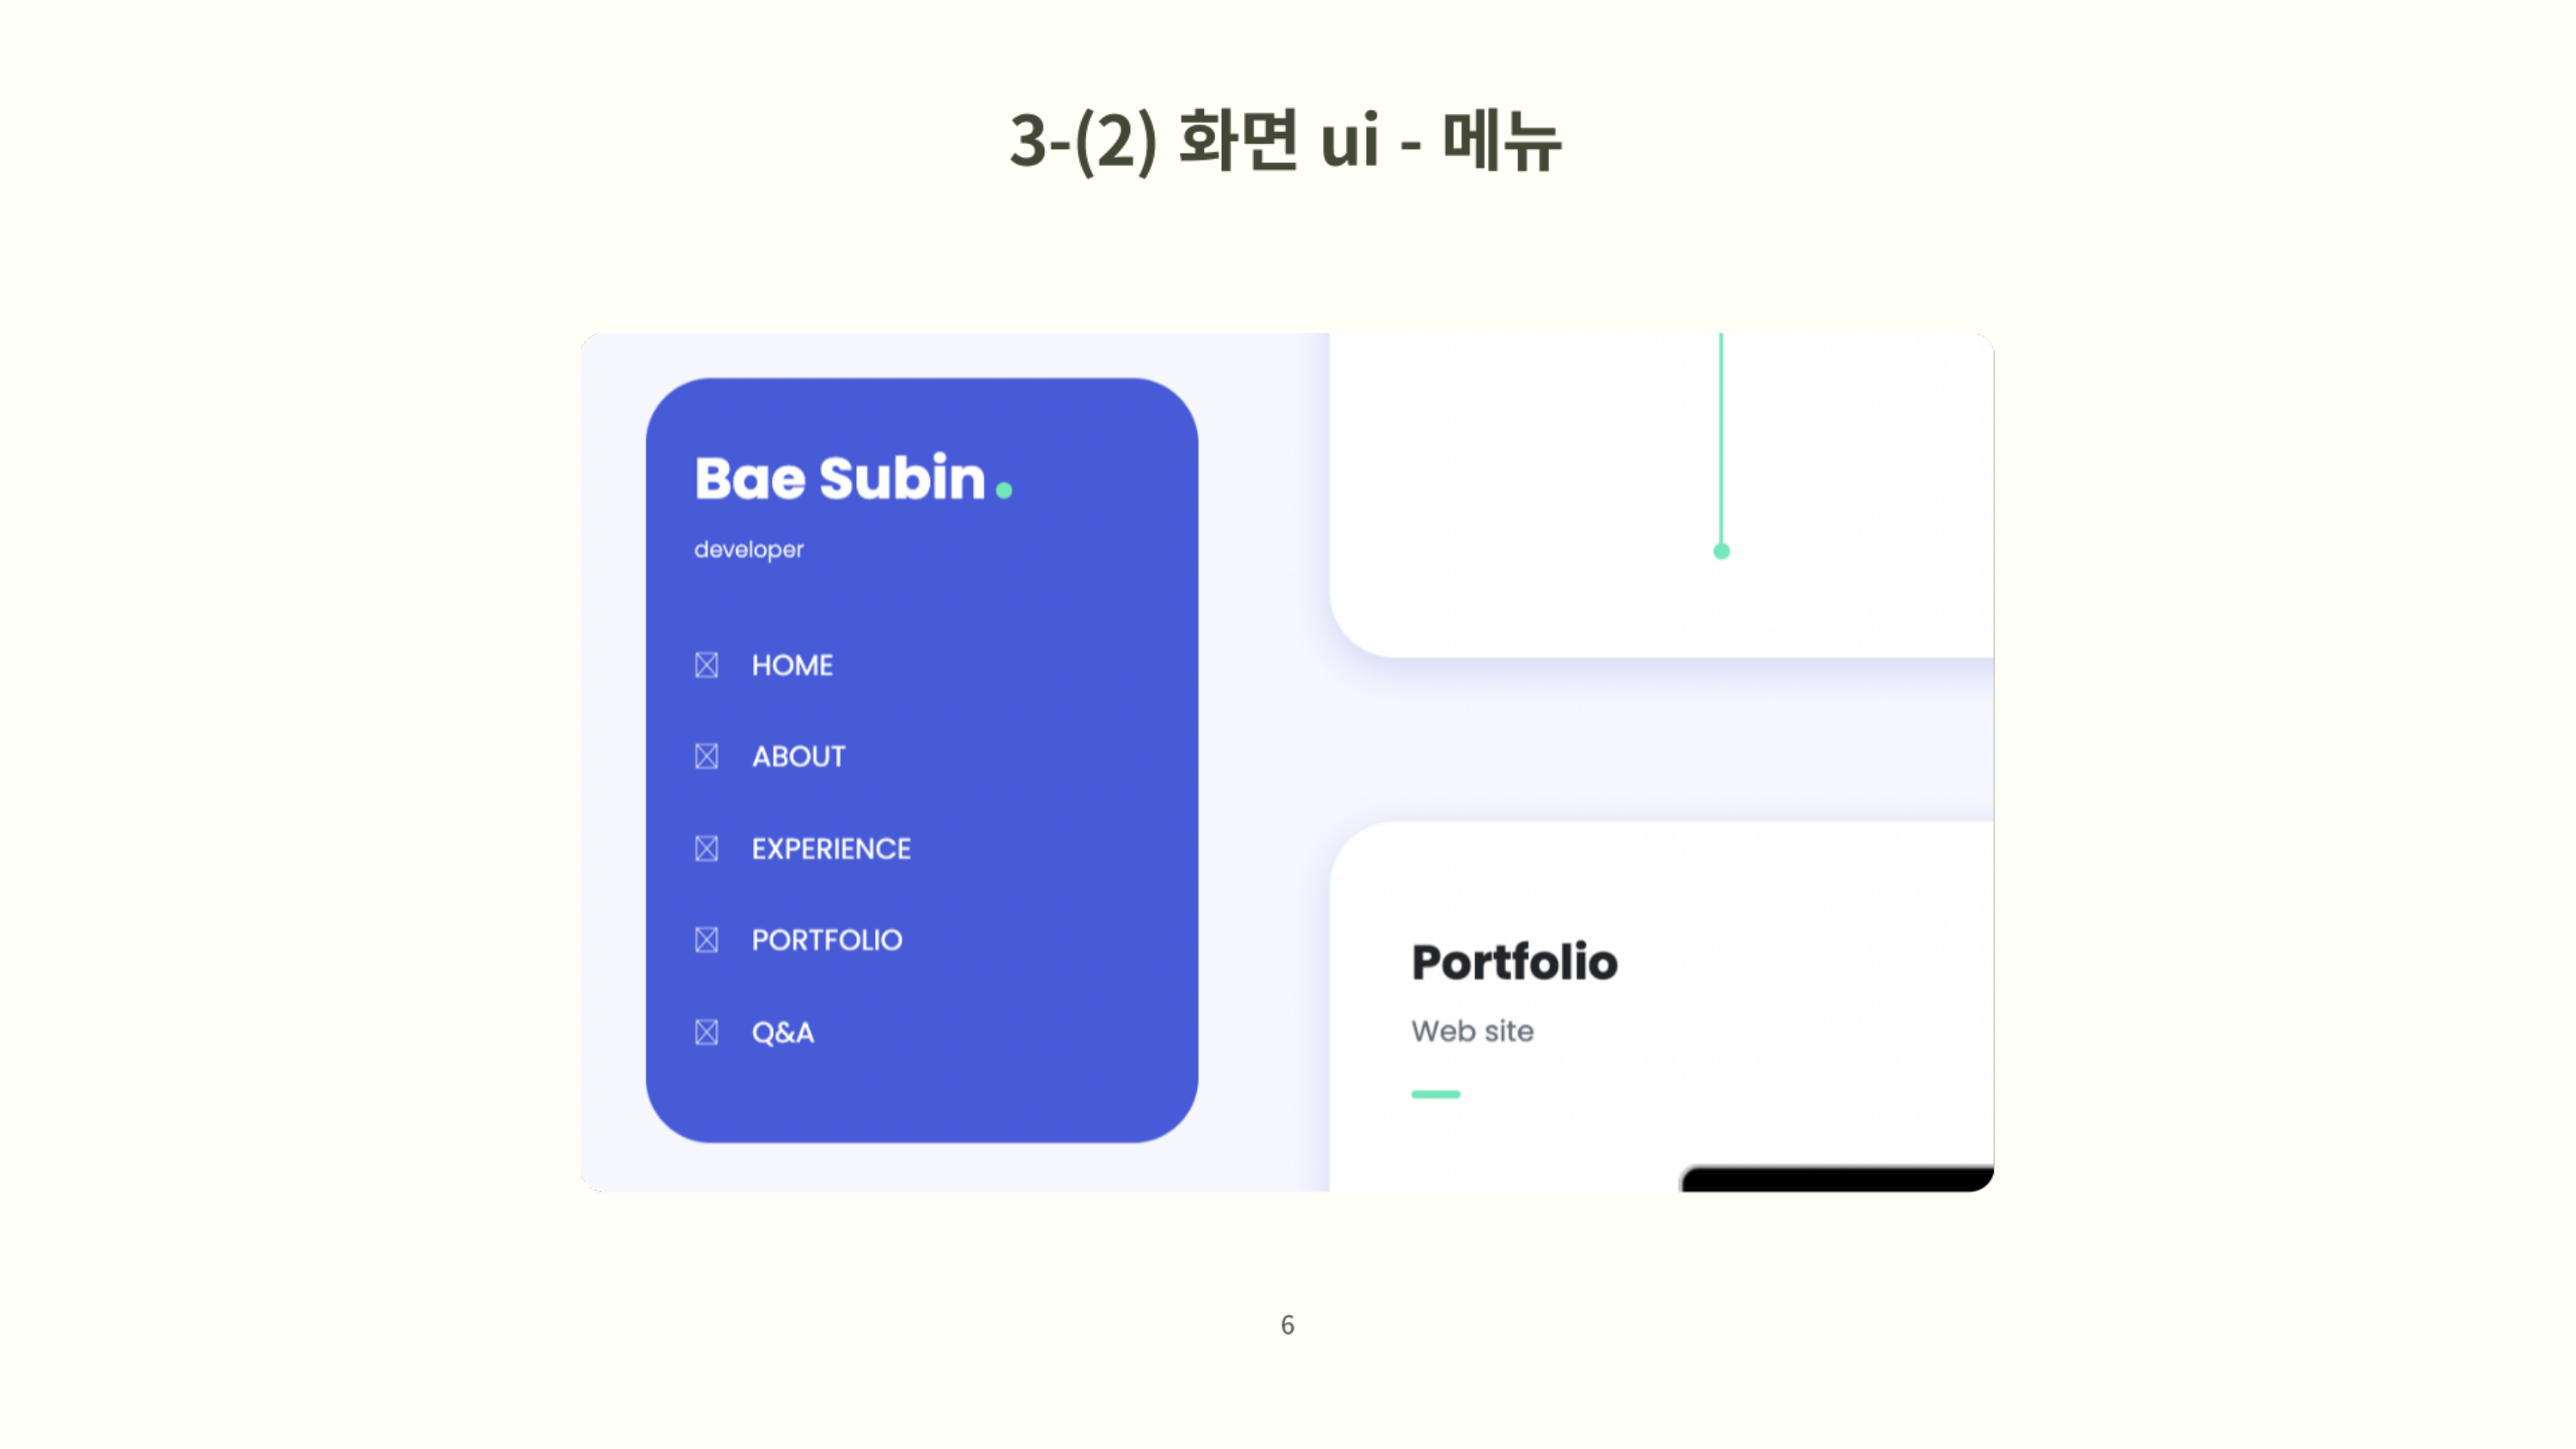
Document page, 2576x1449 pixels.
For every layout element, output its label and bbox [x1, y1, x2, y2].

picture [855, 1293, 1529, 1366]
picture [701, 66, 1778, 254]
text_box [580, 333, 1996, 1194]
